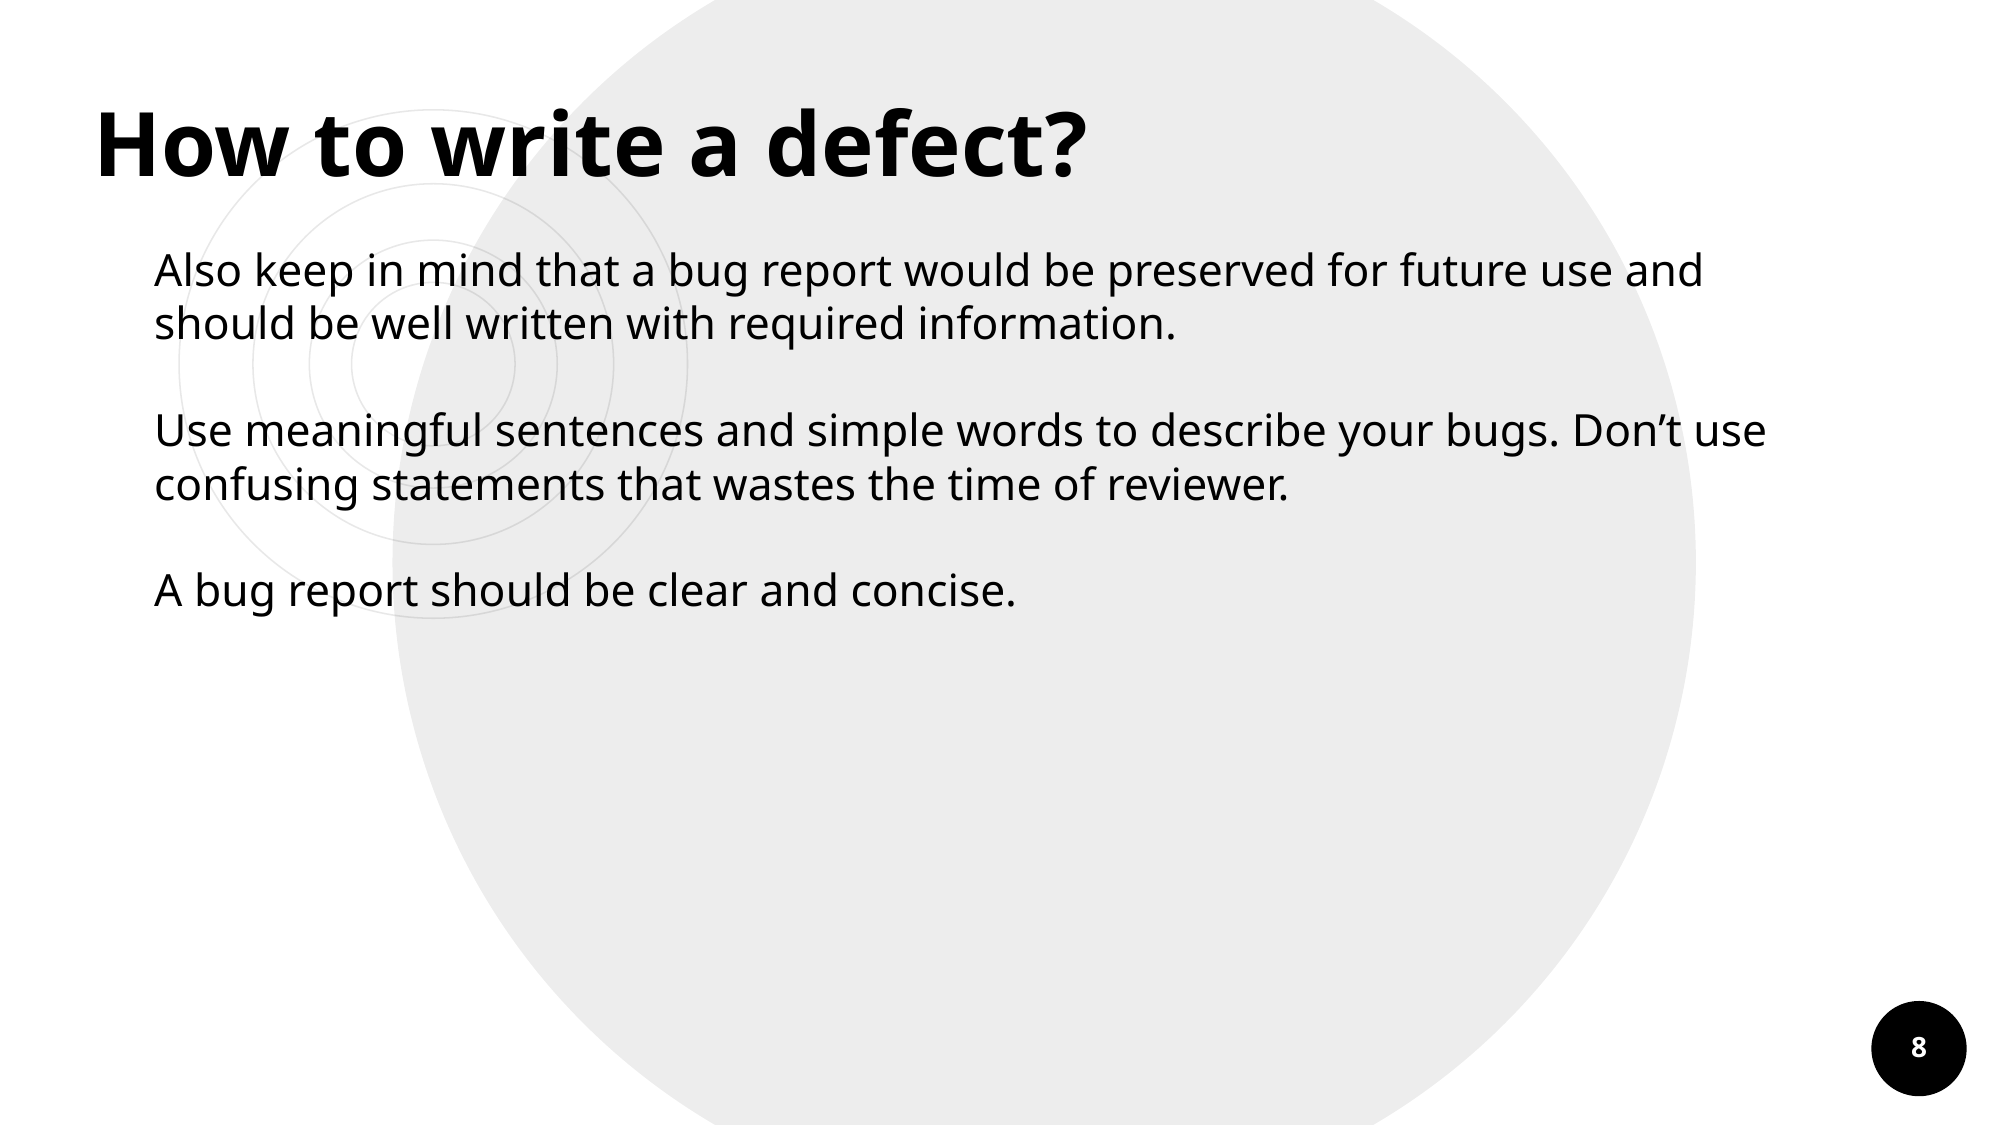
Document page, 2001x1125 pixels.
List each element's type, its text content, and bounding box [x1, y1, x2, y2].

slide_number 8 [1871, 1000, 1967, 1097]
text_box Also keep in mind that a bug report would be preserved for future use and should be well written with required information. Use meaningful sentences and simple words to describe your bugs. Don’t use confusing statements that wastes the time of reviewer. A bug report should be clear and concise. [139, 252, 1809, 1001]
text_box How to write a defect? [78, 80, 1809, 252]
